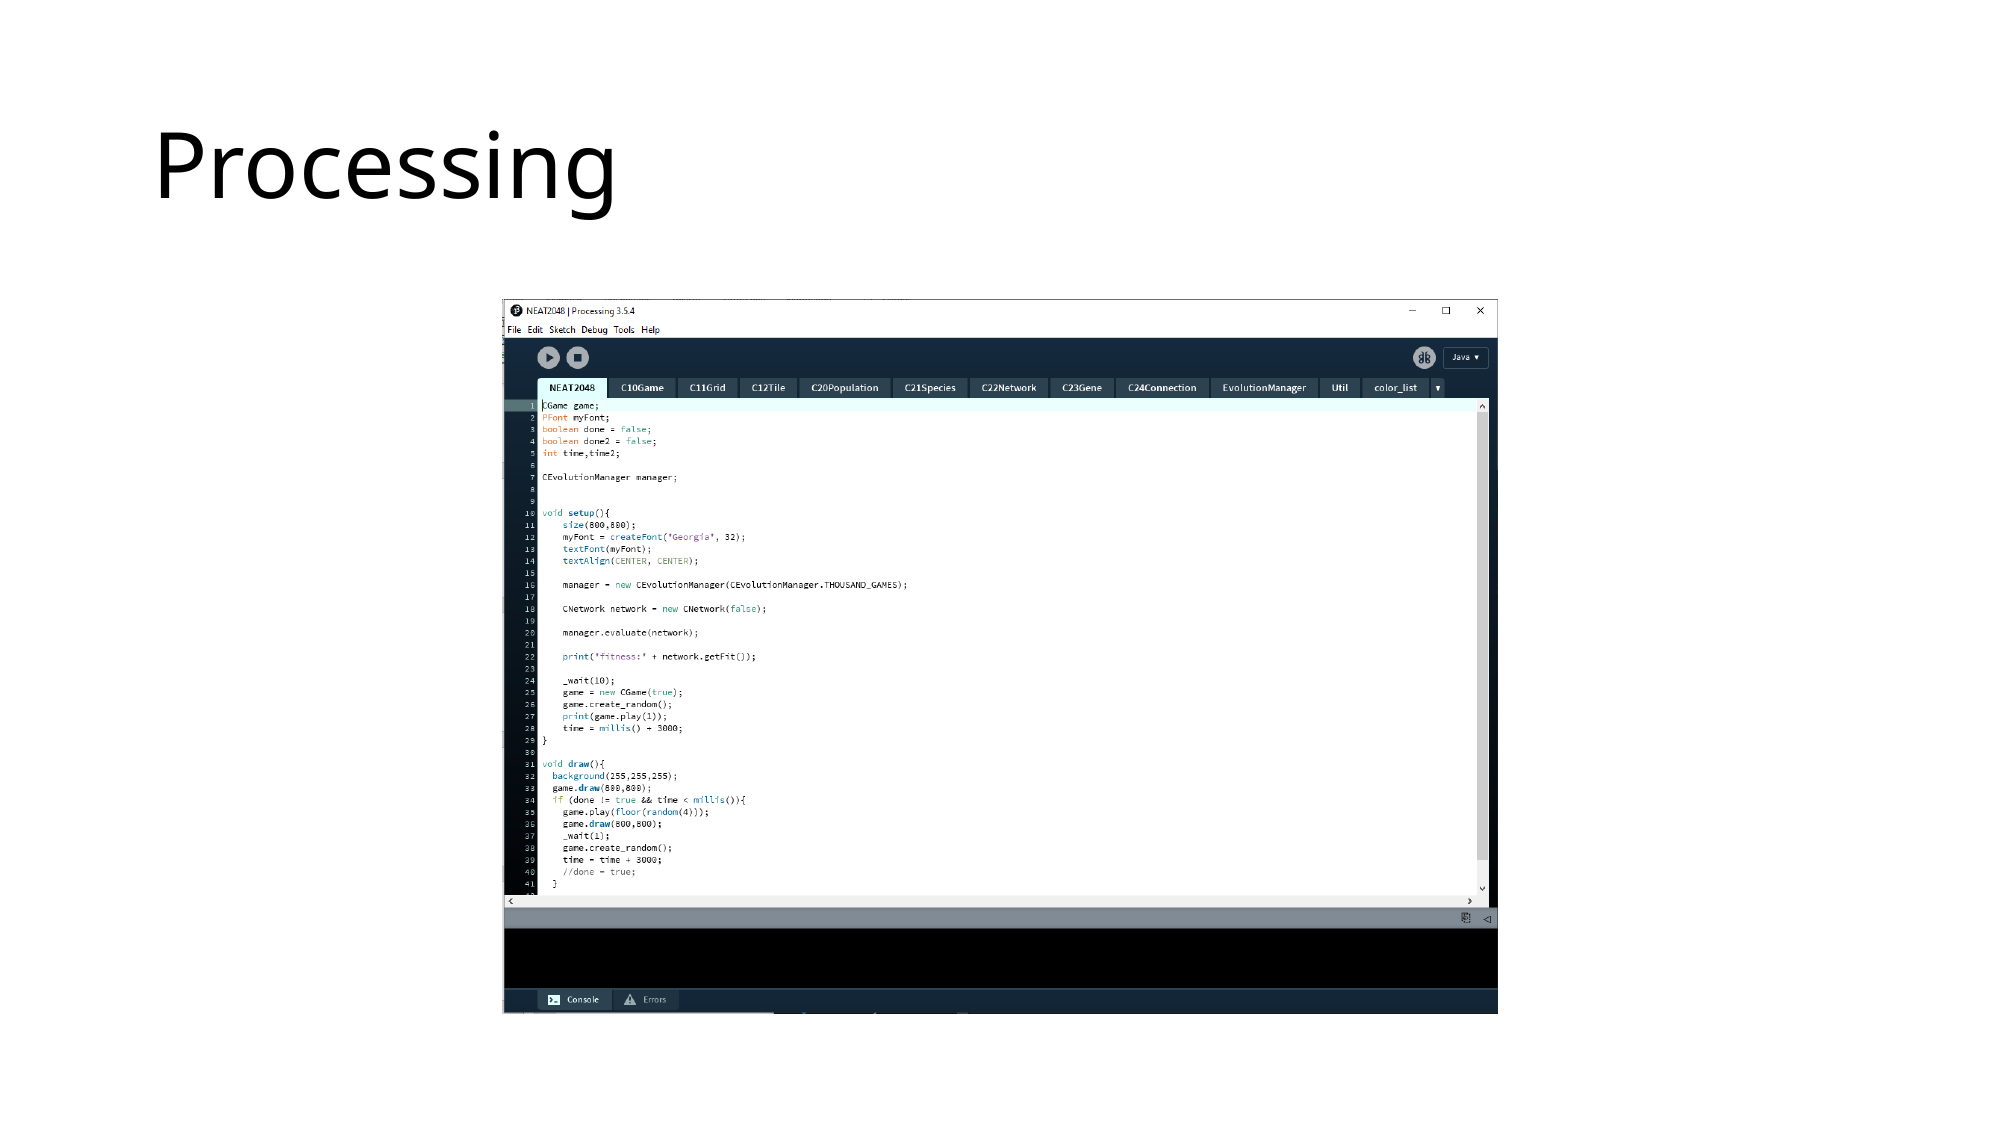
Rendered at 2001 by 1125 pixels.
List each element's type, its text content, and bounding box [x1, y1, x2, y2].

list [502, 299, 1498, 1014]
title Processing [137, 59, 1863, 278]
